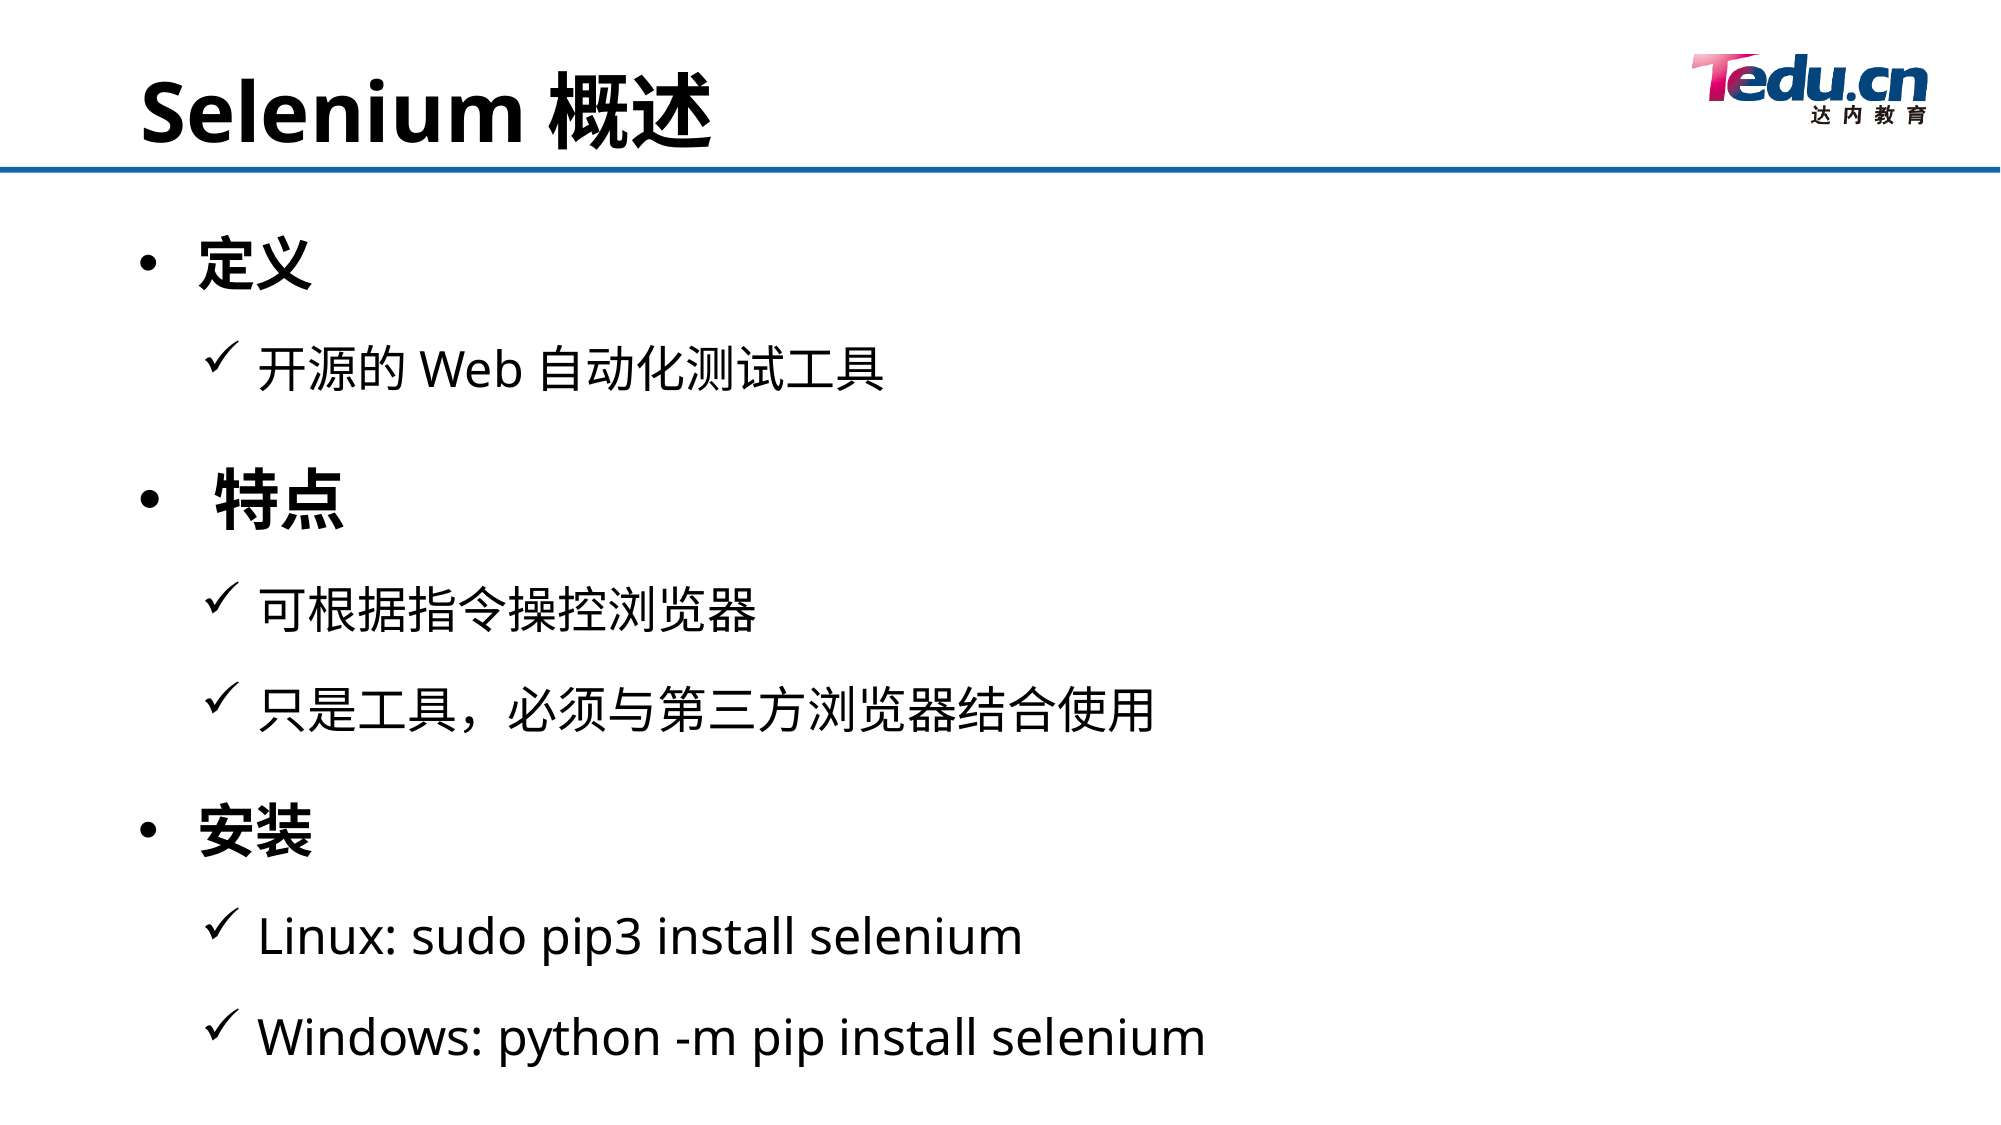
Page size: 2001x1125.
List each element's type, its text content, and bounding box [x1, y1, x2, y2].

list 定义 开源的Web自动化测试工具 特点 可根据指令操控浏览器 只是工具，必须与第三方浏览器结合使用 安装 Linux: sudo pip3 install selenium Windows: python -m pip install selenium [123, 184, 1969, 1107]
picture [1673, 7, 1945, 164]
list Selenium概述 [125, 18, 1873, 150]
